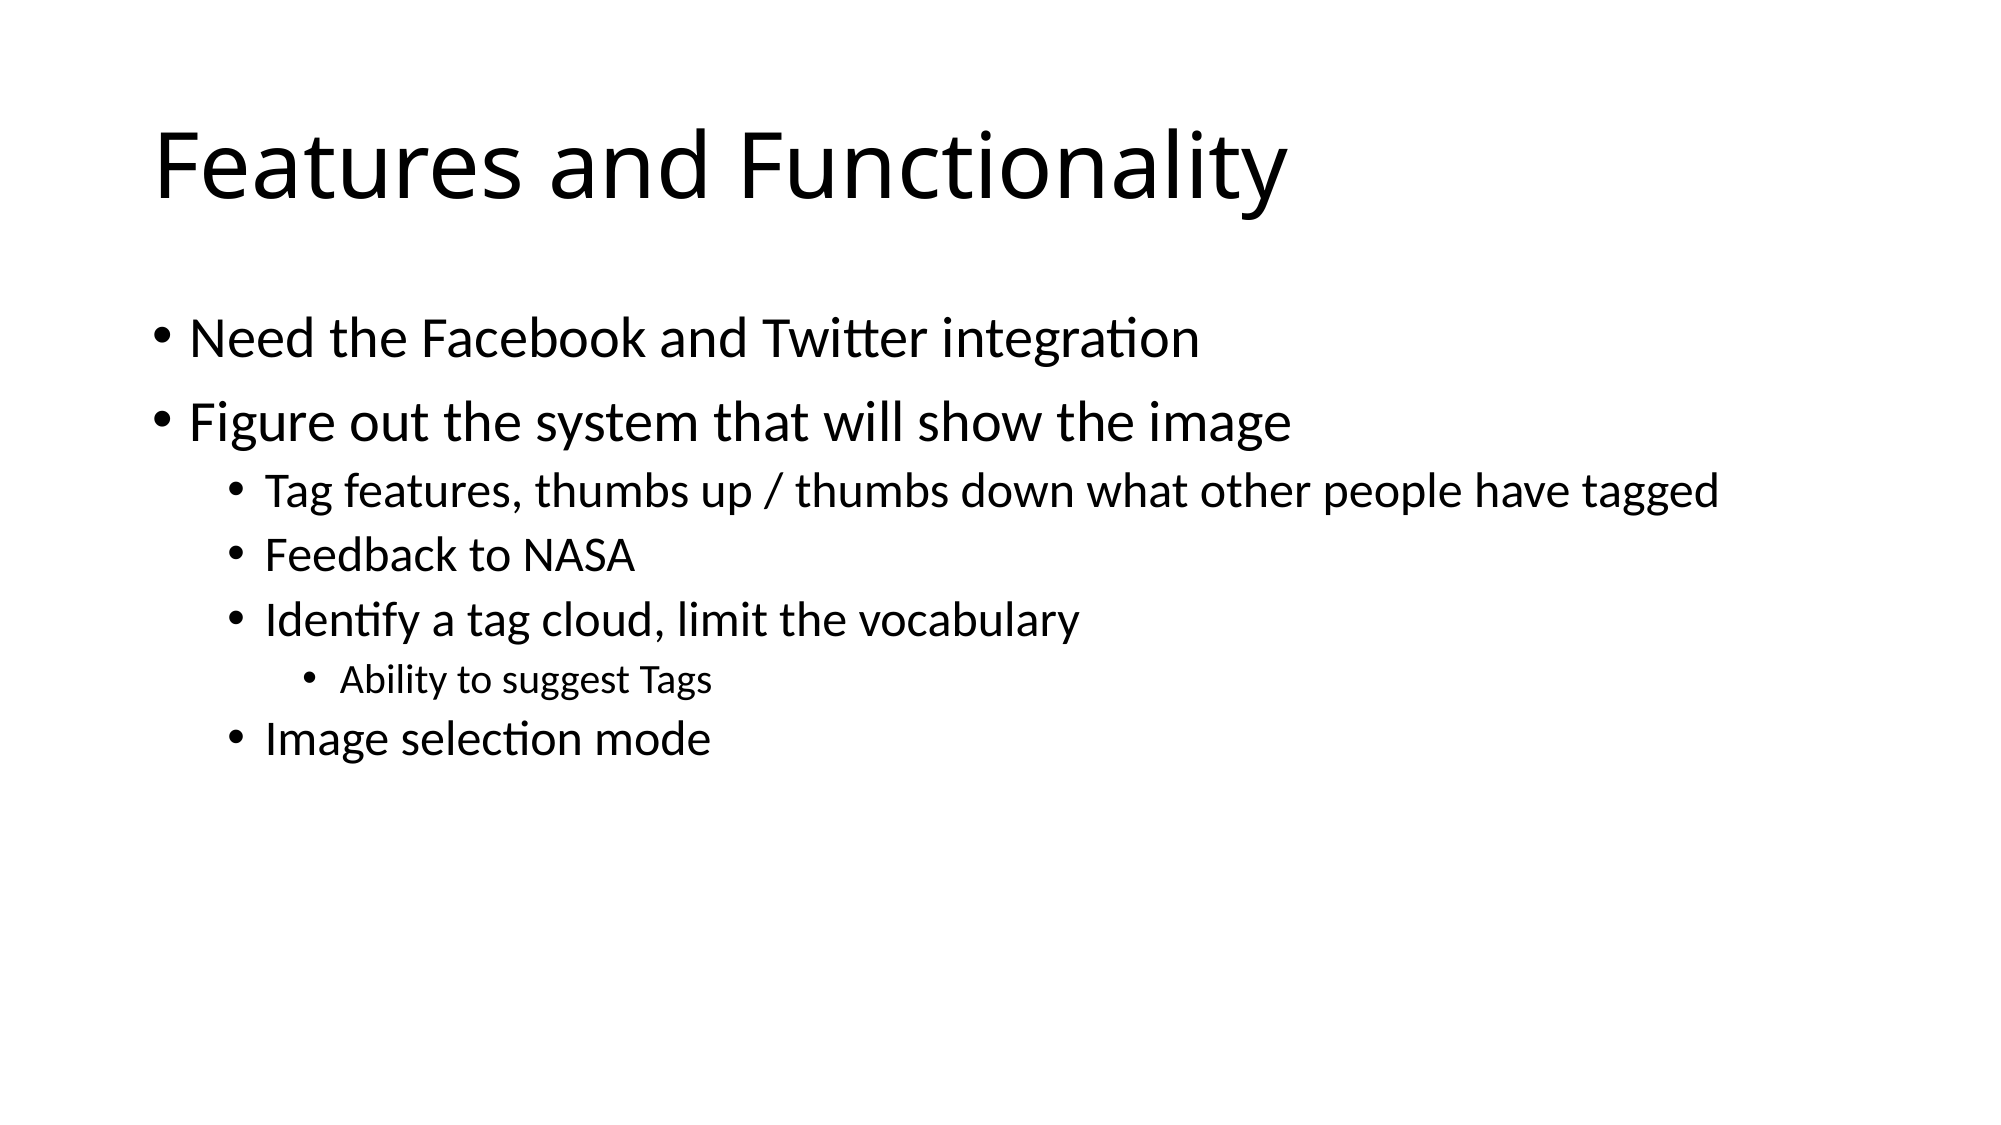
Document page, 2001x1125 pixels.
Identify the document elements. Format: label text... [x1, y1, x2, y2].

list Need the Facebook and Twitter integration Figure out the system that will show the image Tag features, thumbs up / thumbs down what other people have tagged Feedback to NASA Identify a tag cloud, limit the vocabulary Ability to suggest Tags Image selection mode [137, 299, 1863, 1014]
title Features and Functionality [137, 59, 1863, 278]
